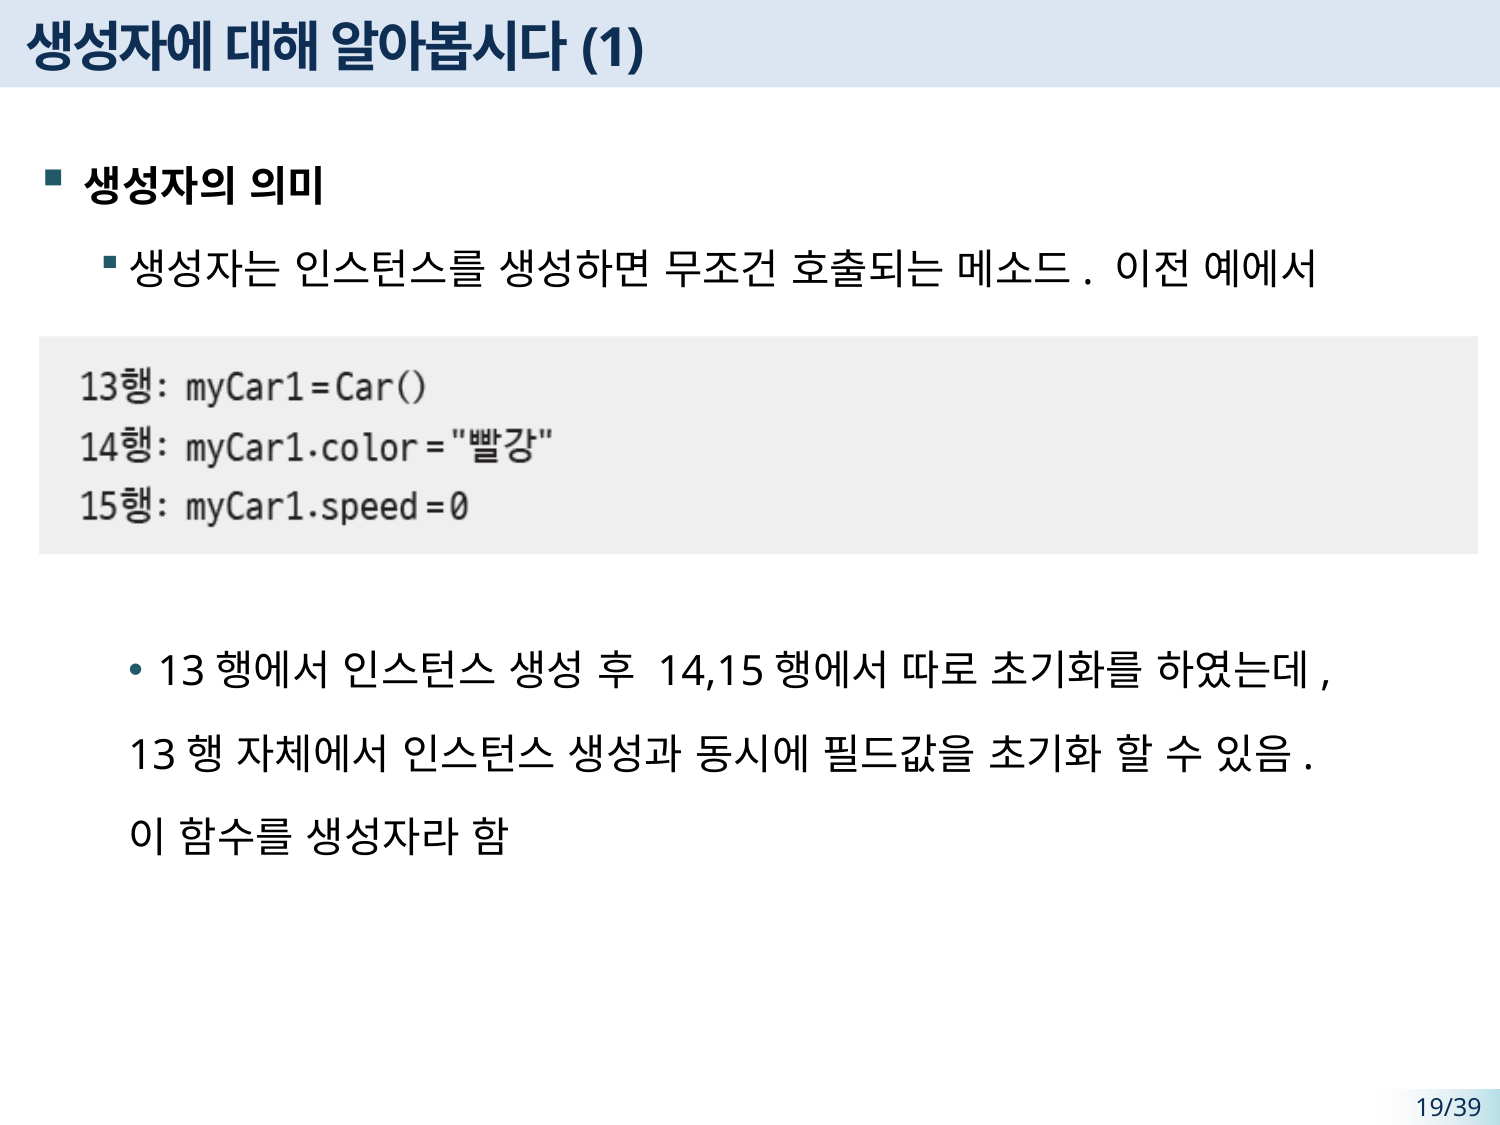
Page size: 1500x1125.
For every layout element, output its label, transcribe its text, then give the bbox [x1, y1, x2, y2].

title 생성자에 대해 알아봅시다(1) [10, 5, 1288, 84]
picture [39, 333, 1481, 554]
list 생성자의 의미 생성자는 인스턴스를 생성하면 무조건 호출되는 메소드. 이전 예에서 13행에서 인스턴스 생성 후 14,15행에서 따로 초기화를 하였는데, 13행 자체에서 인스턴스 생성과 동시에 필드값을 초기화 할 수 있음. 이 함수를 생성자라 함 [10, 126, 1481, 1057]
